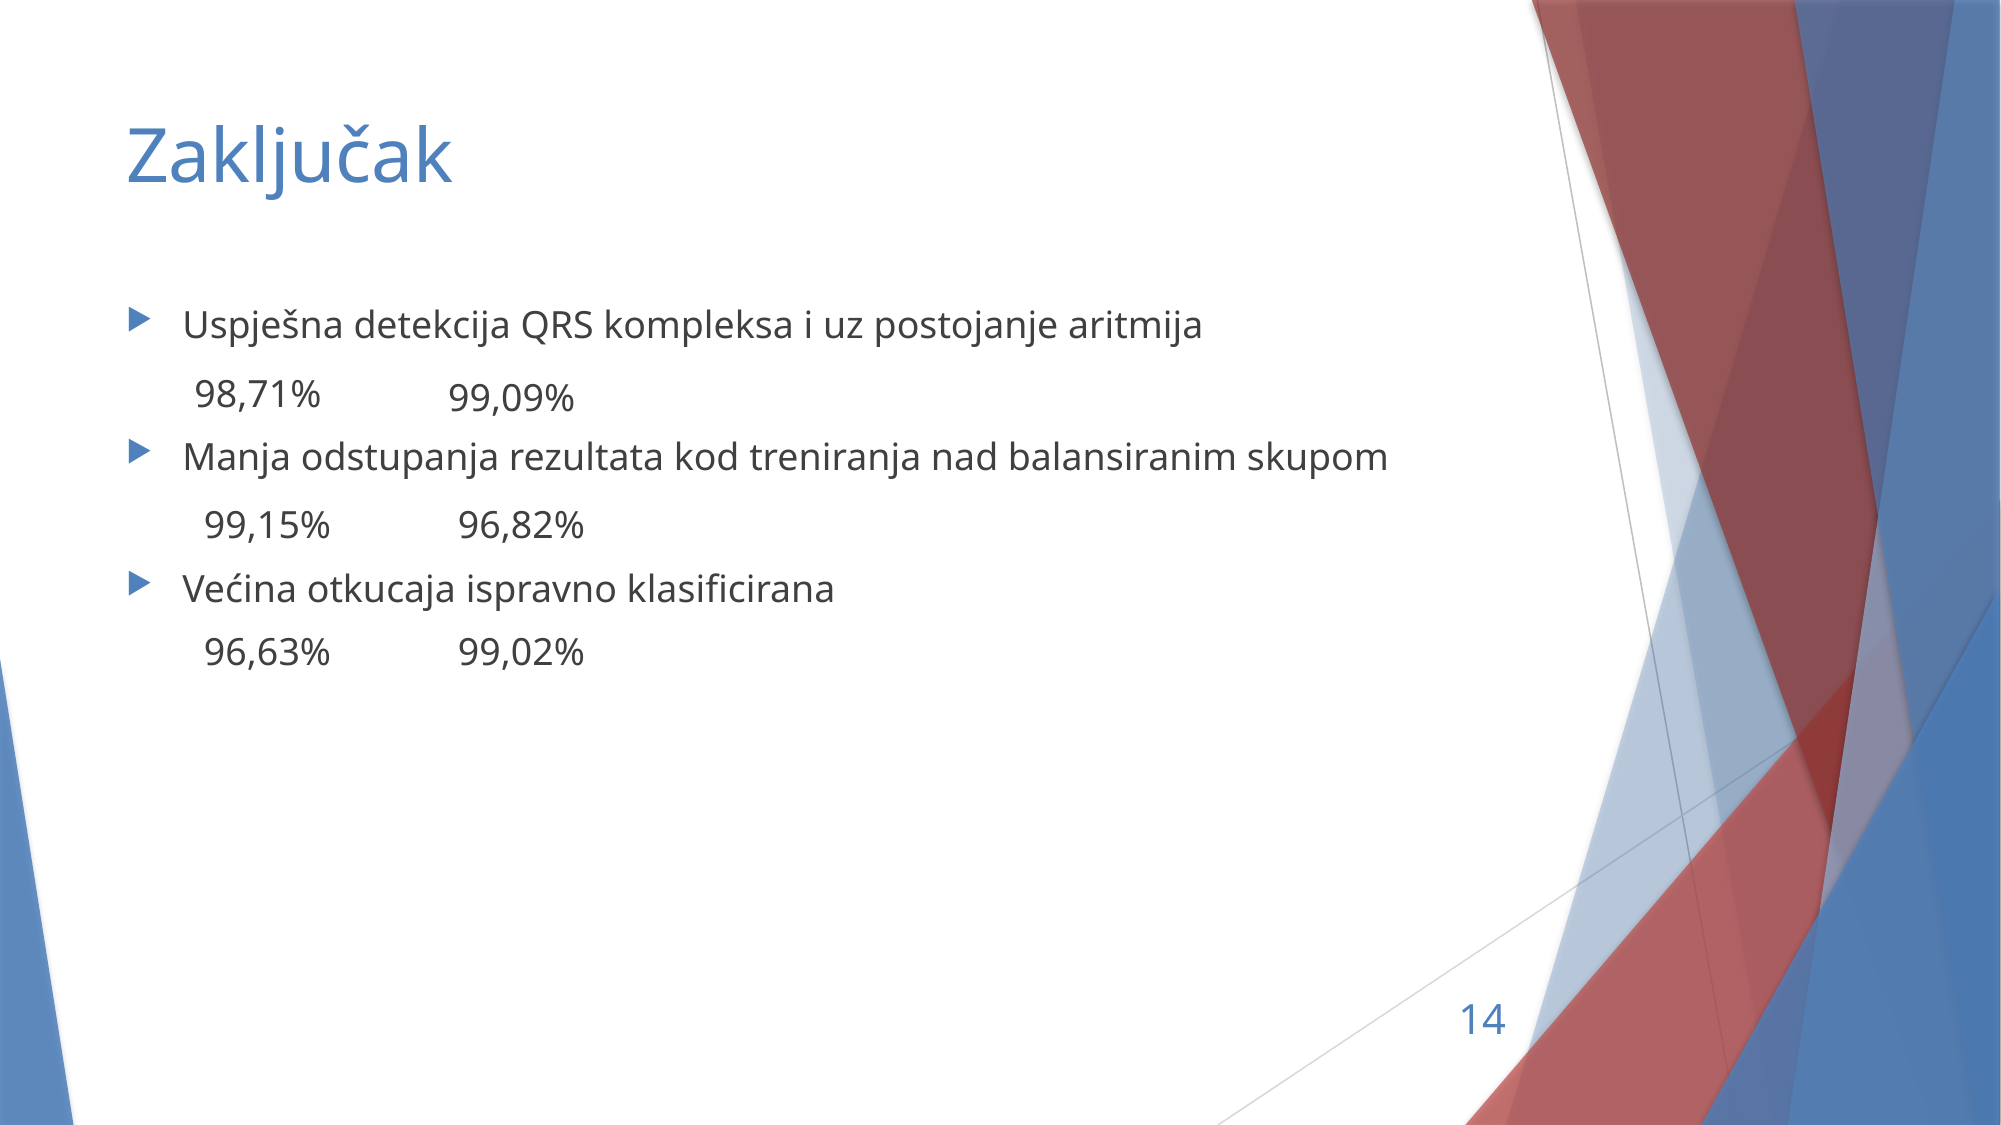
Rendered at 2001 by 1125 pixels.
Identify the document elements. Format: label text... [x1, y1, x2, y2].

list Uspješna detekcija QRS kompleksa i uz postojanje aritmija Manja odstupanja rezultata kod treniranja nad balansiranim skupom Većina otkucaja ispravno klasificirana [111, 293, 1522, 931]
slide_number 14 [1409, 991, 1522, 1051]
title Zaključak [111, 99, 1522, 293]
